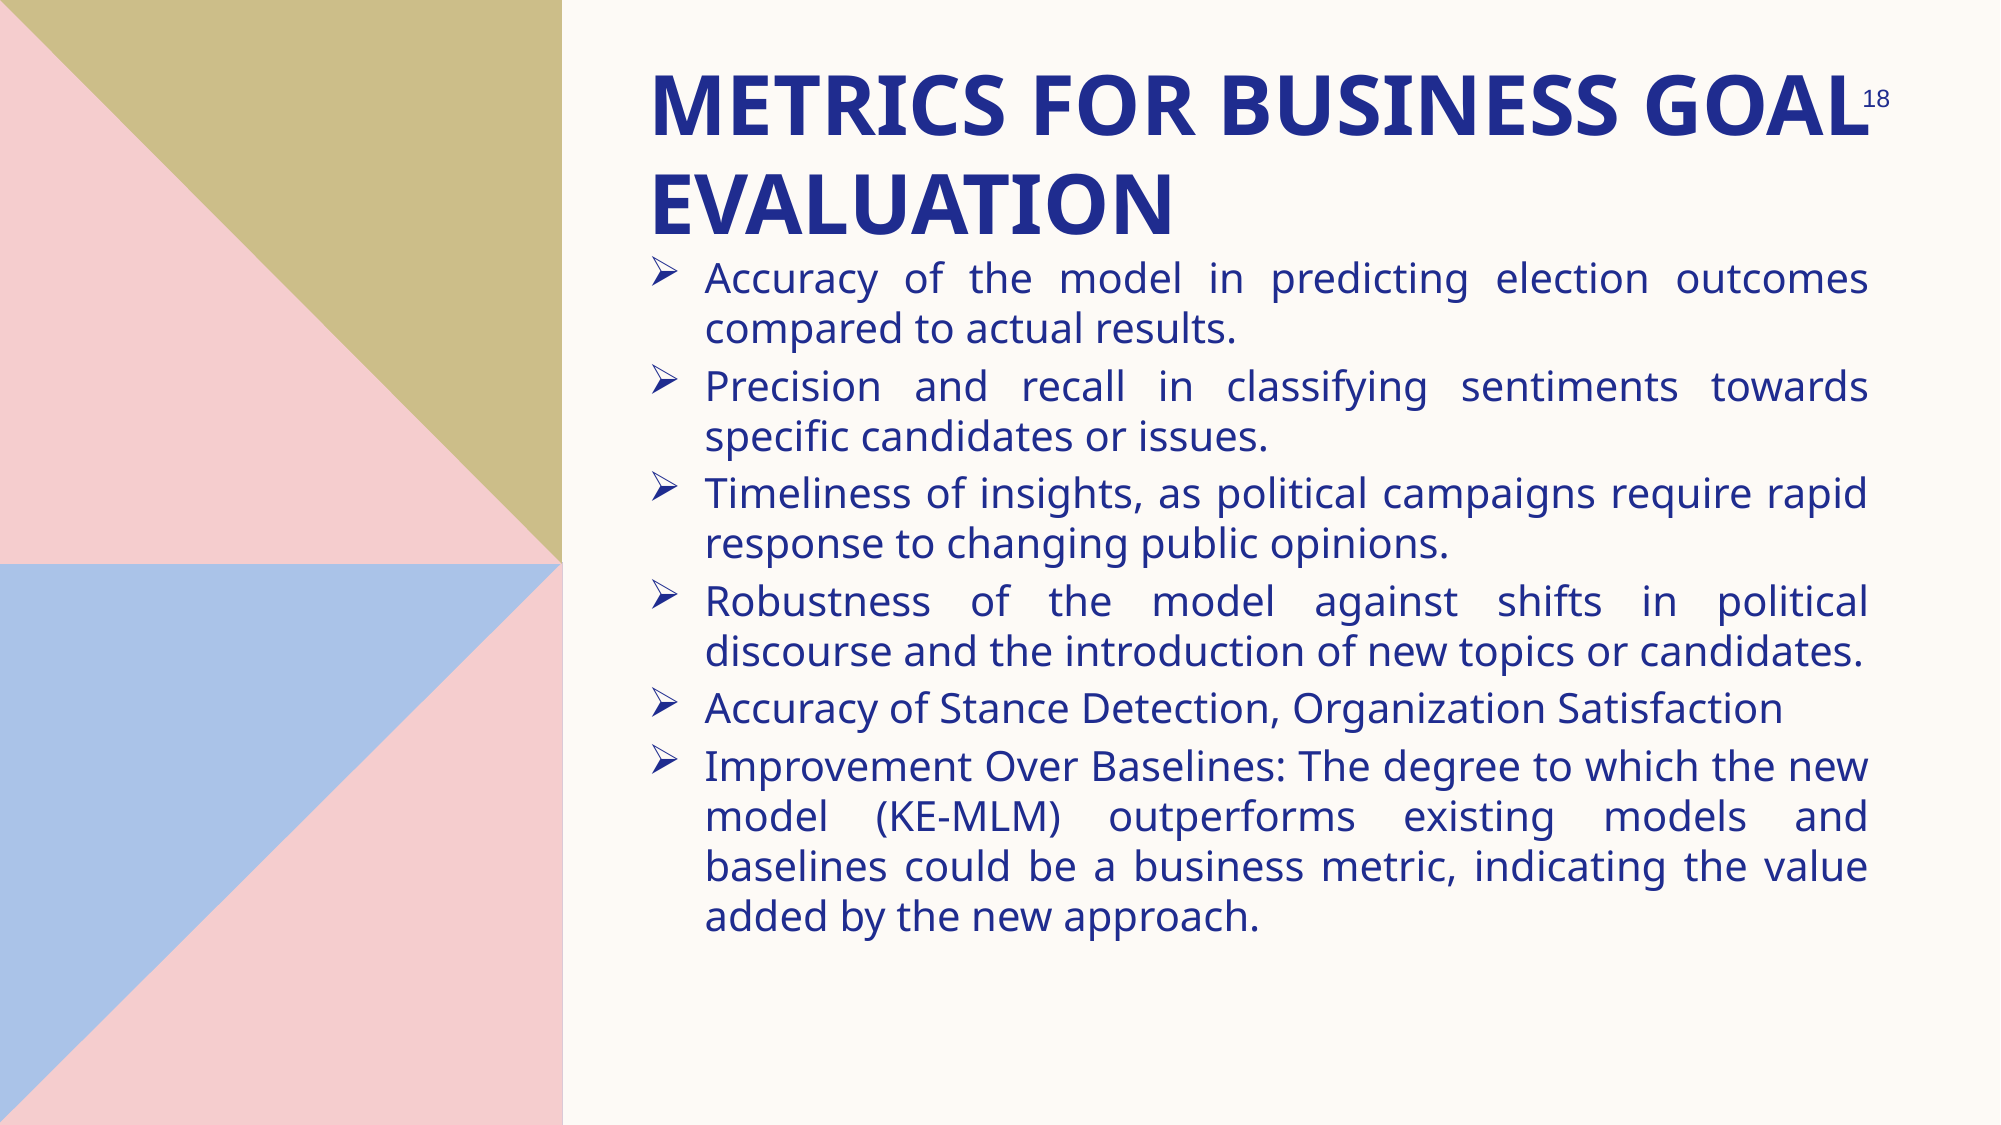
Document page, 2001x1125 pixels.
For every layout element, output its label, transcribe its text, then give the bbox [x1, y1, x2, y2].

title Metrics for Business Goal Evaluation [633, 44, 1906, 196]
slide_number 18 [1795, 75, 1958, 120]
list Accuracy of the model in predicting election outcomes compared to actual results. Precision and recall in classifying sentiments towards specific candidates or issues. Timeliness of insights, as political campaigns require rapid response to changing public opinions. Robustness of the model against shifts in political discourse and the introduction of new topics or candidates. Accuracy of Stance Detection, Organization Satisfaction Improvement Over Baselines: The degree to which the new model (KE-MLM) outperforms existing models and baselines could be a business metric, indicating the value added by the new approach. [633, 244, 1885, 760]
